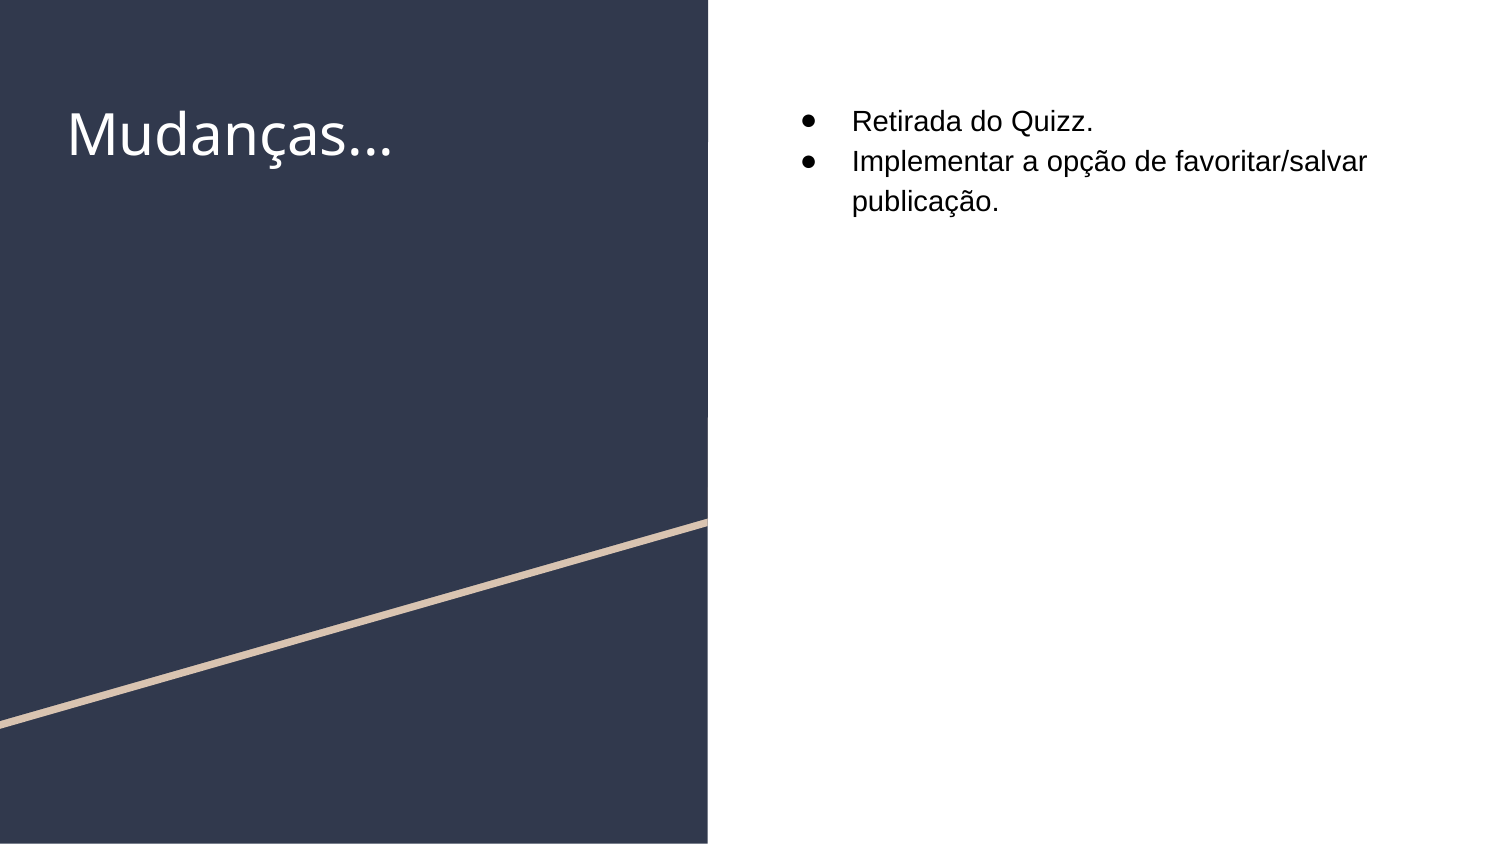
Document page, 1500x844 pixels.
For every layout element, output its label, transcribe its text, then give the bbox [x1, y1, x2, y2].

title Mudanças... [51, 82, 660, 494]
list Retirada do Quizz. Implementar a opção de favoritar/salvar publicação. [761, 82, 1446, 755]
